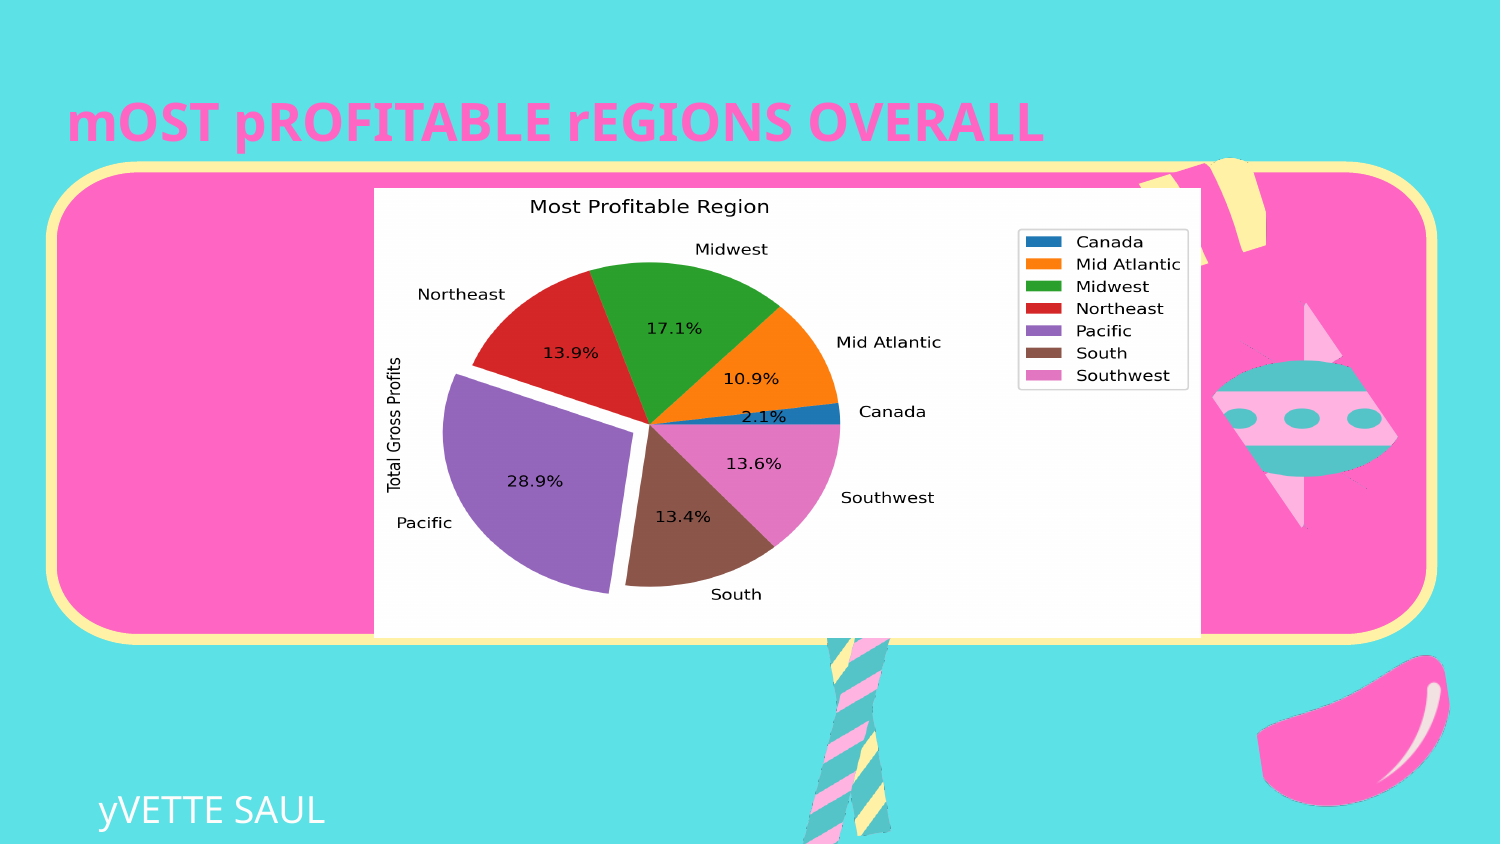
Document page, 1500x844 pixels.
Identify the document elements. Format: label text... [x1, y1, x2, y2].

text_box yVETTE SAUL [11, 771, 414, 836]
picture [1248, 649, 1463, 818]
picture [373, 167, 1413, 844]
title mOST pROFITABLE rEGIONS OVERALL [51, 72, 1449, 167]
